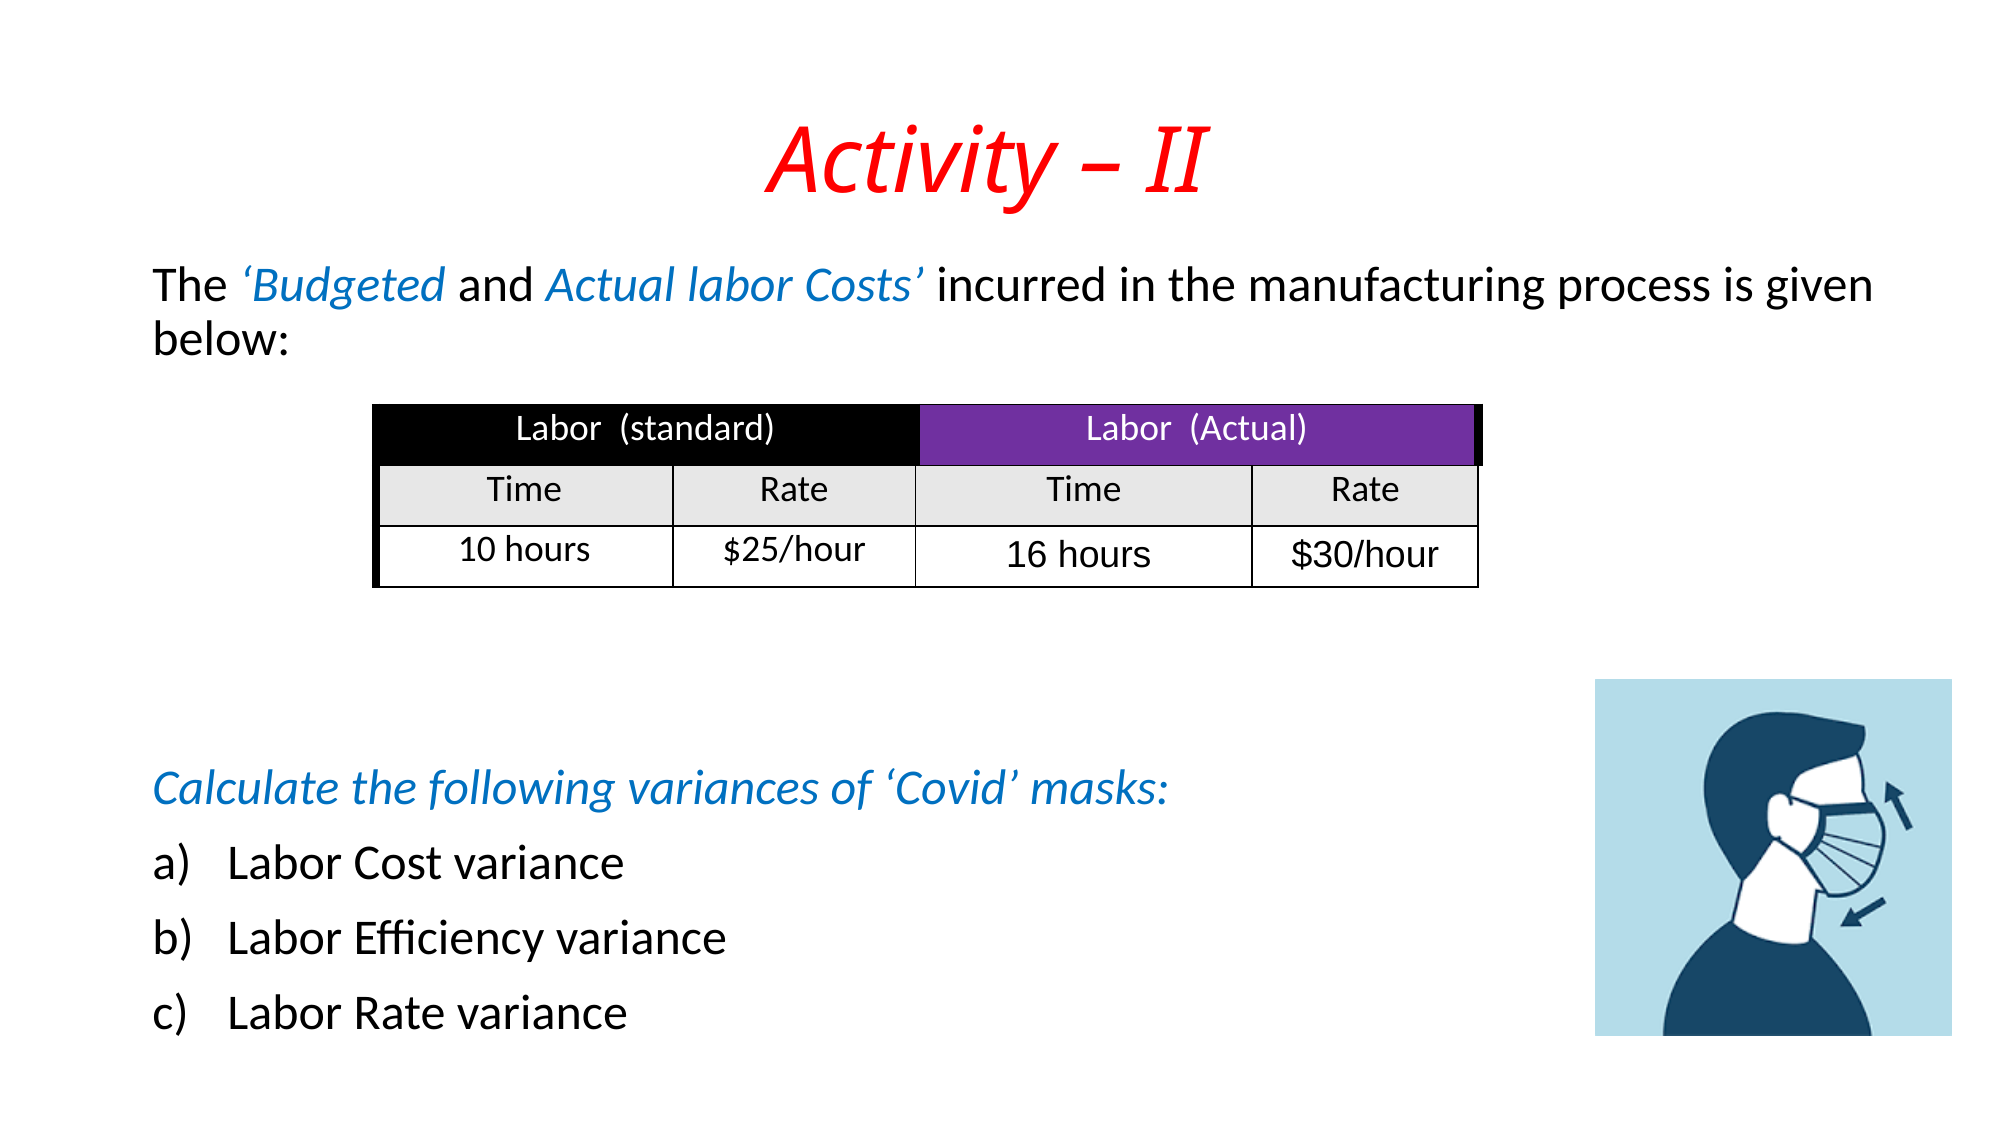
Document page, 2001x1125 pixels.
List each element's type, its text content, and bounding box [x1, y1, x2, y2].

table_cell $25/hour [674, 527, 915, 586]
picture [1595, 679, 1952, 1036]
table_cell 10 hours [380, 527, 672, 586]
table_cell Rate [1253, 466, 1477, 525]
table_header Labor (Actual) [920, 405, 1474, 465]
table_cell Rate [674, 466, 915, 525]
table_header Labor (standard) [380, 405, 911, 465]
table_cell 16 hours [916, 527, 1251, 586]
table_cell Time [916, 466, 1251, 525]
table_cell Time [380, 466, 672, 525]
table_cell $30/hour [1253, 527, 1477, 586]
title Activity – II [137, 89, 1863, 237]
list The ‘Budgeted and Actual labor Costs’ incurred in the manufacturing process is given below: Calculate the following variances of ‘Covid’ masks: Labor Cost variance Labor Efficiency variance Labor Rate variance [137, 251, 1890, 1112]
